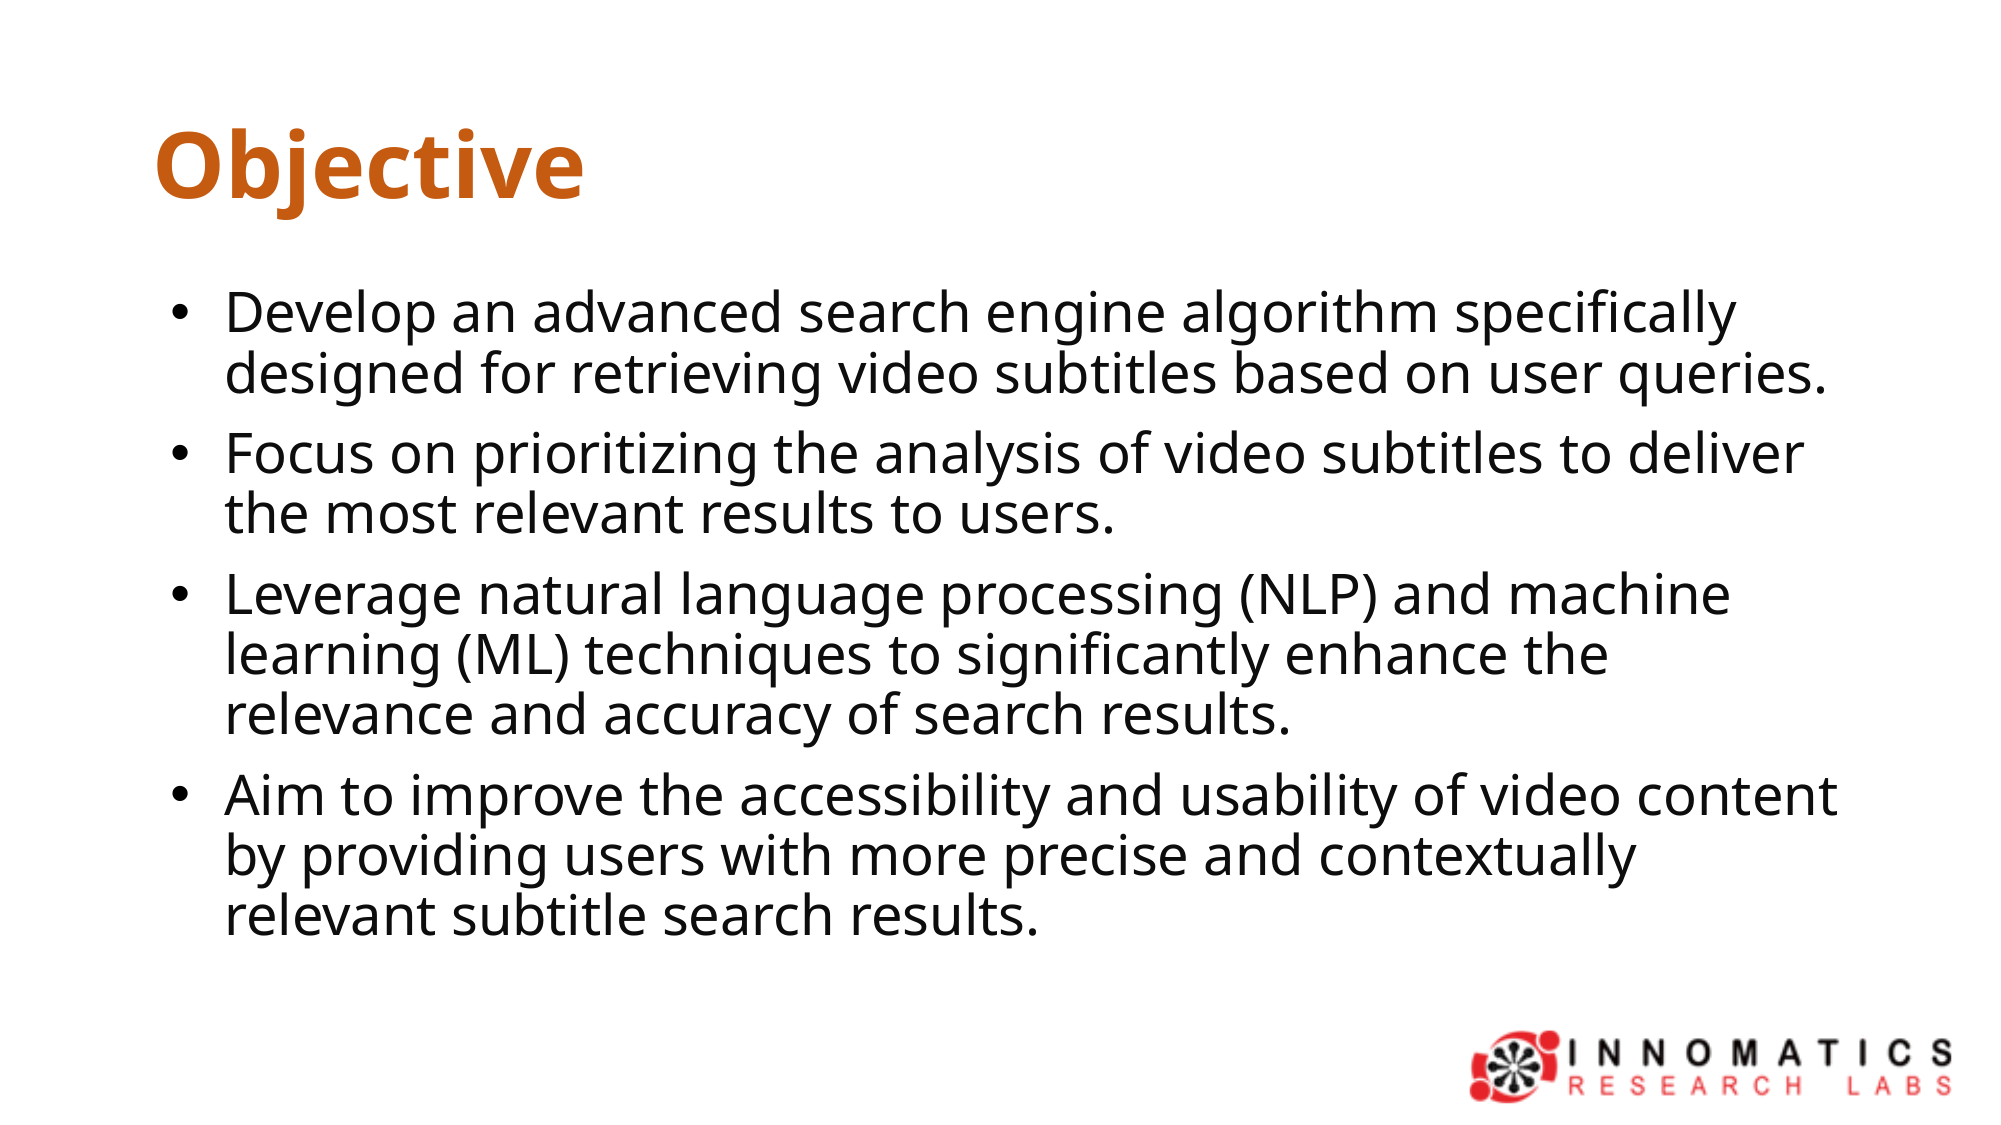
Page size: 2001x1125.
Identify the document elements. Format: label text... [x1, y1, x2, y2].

picture [1445, 1014, 1975, 1125]
title Objective [137, 59, 1863, 277]
list Develop an advanced search engine algorithm specifically designed for retrieving video subtitles based on user queries. Focus on prioritizing the analysis of video subtitles to deliver the most relevant results to users. Leverage natural language processing (NLP) and machine learning (ML) techniques to significantly enhance the relevance and accuracy of search results. Aim to improve the accessibility and usability of video content by providing users with more precise and contextually relevant subtitle search results. [137, 277, 1863, 992]
